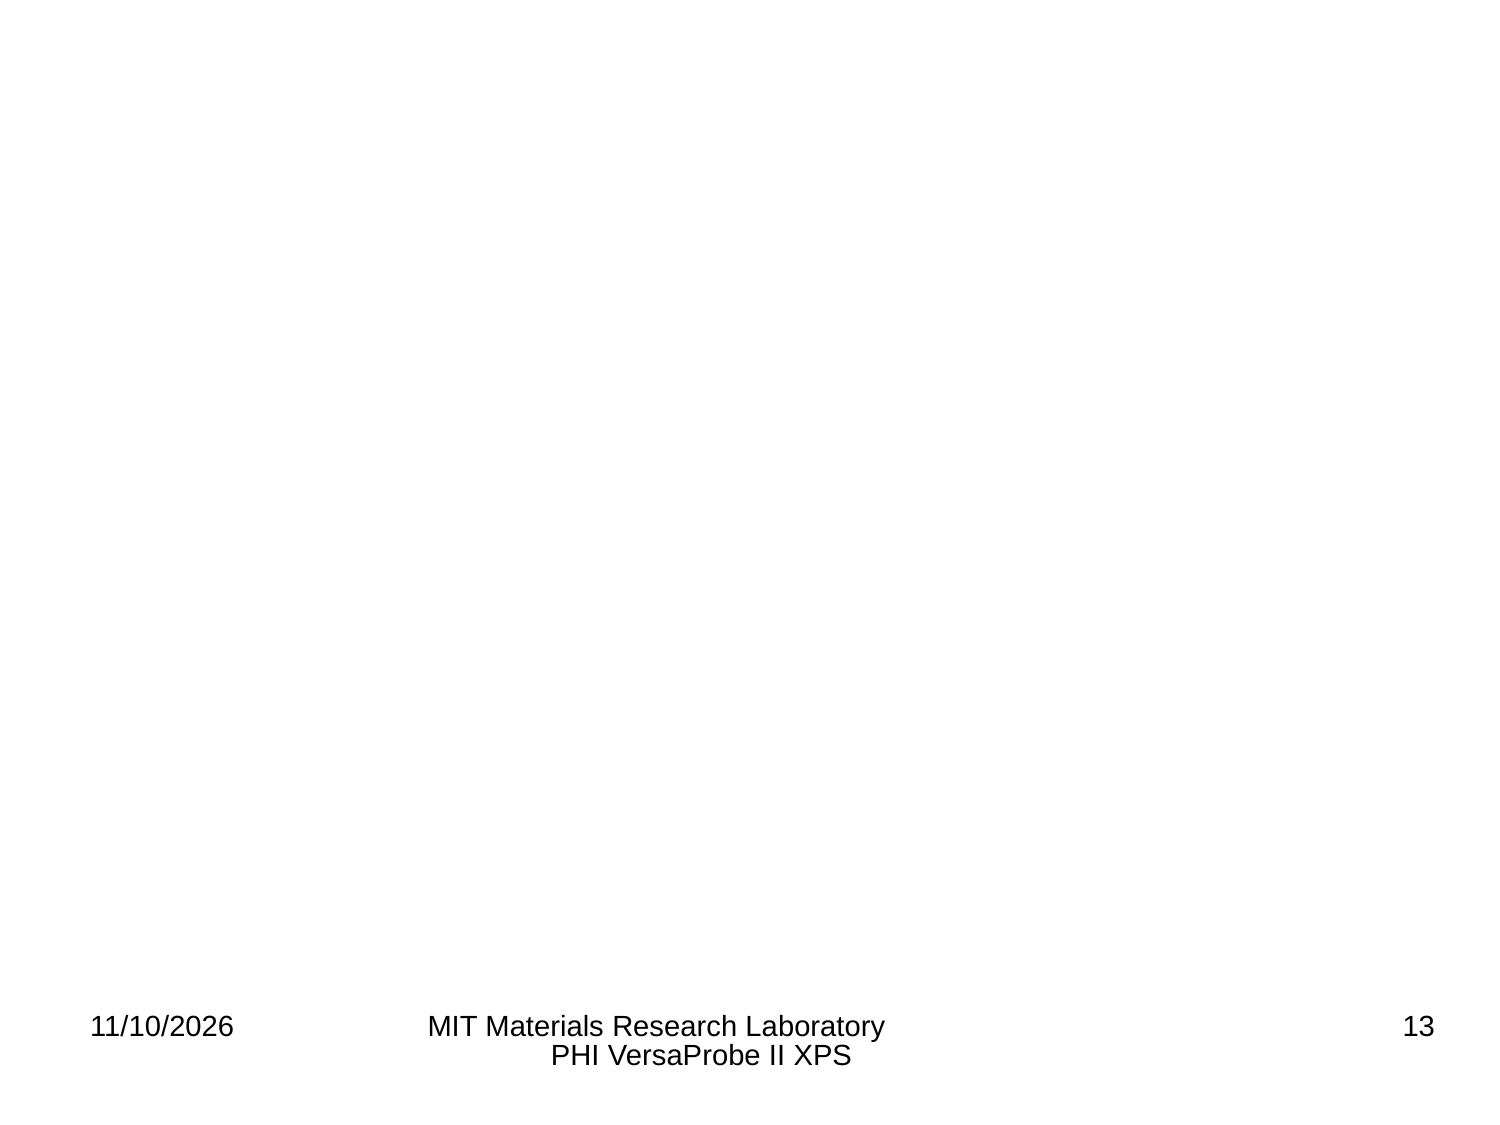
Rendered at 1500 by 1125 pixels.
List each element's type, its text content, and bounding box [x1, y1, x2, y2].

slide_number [75, 999, 325, 1079]
slide_number 13 [1325, 999, 1450, 1079]
footer MIT Materials Research Laboratory PHI VersaProbe II XPS [412, 999, 1125, 1075]
